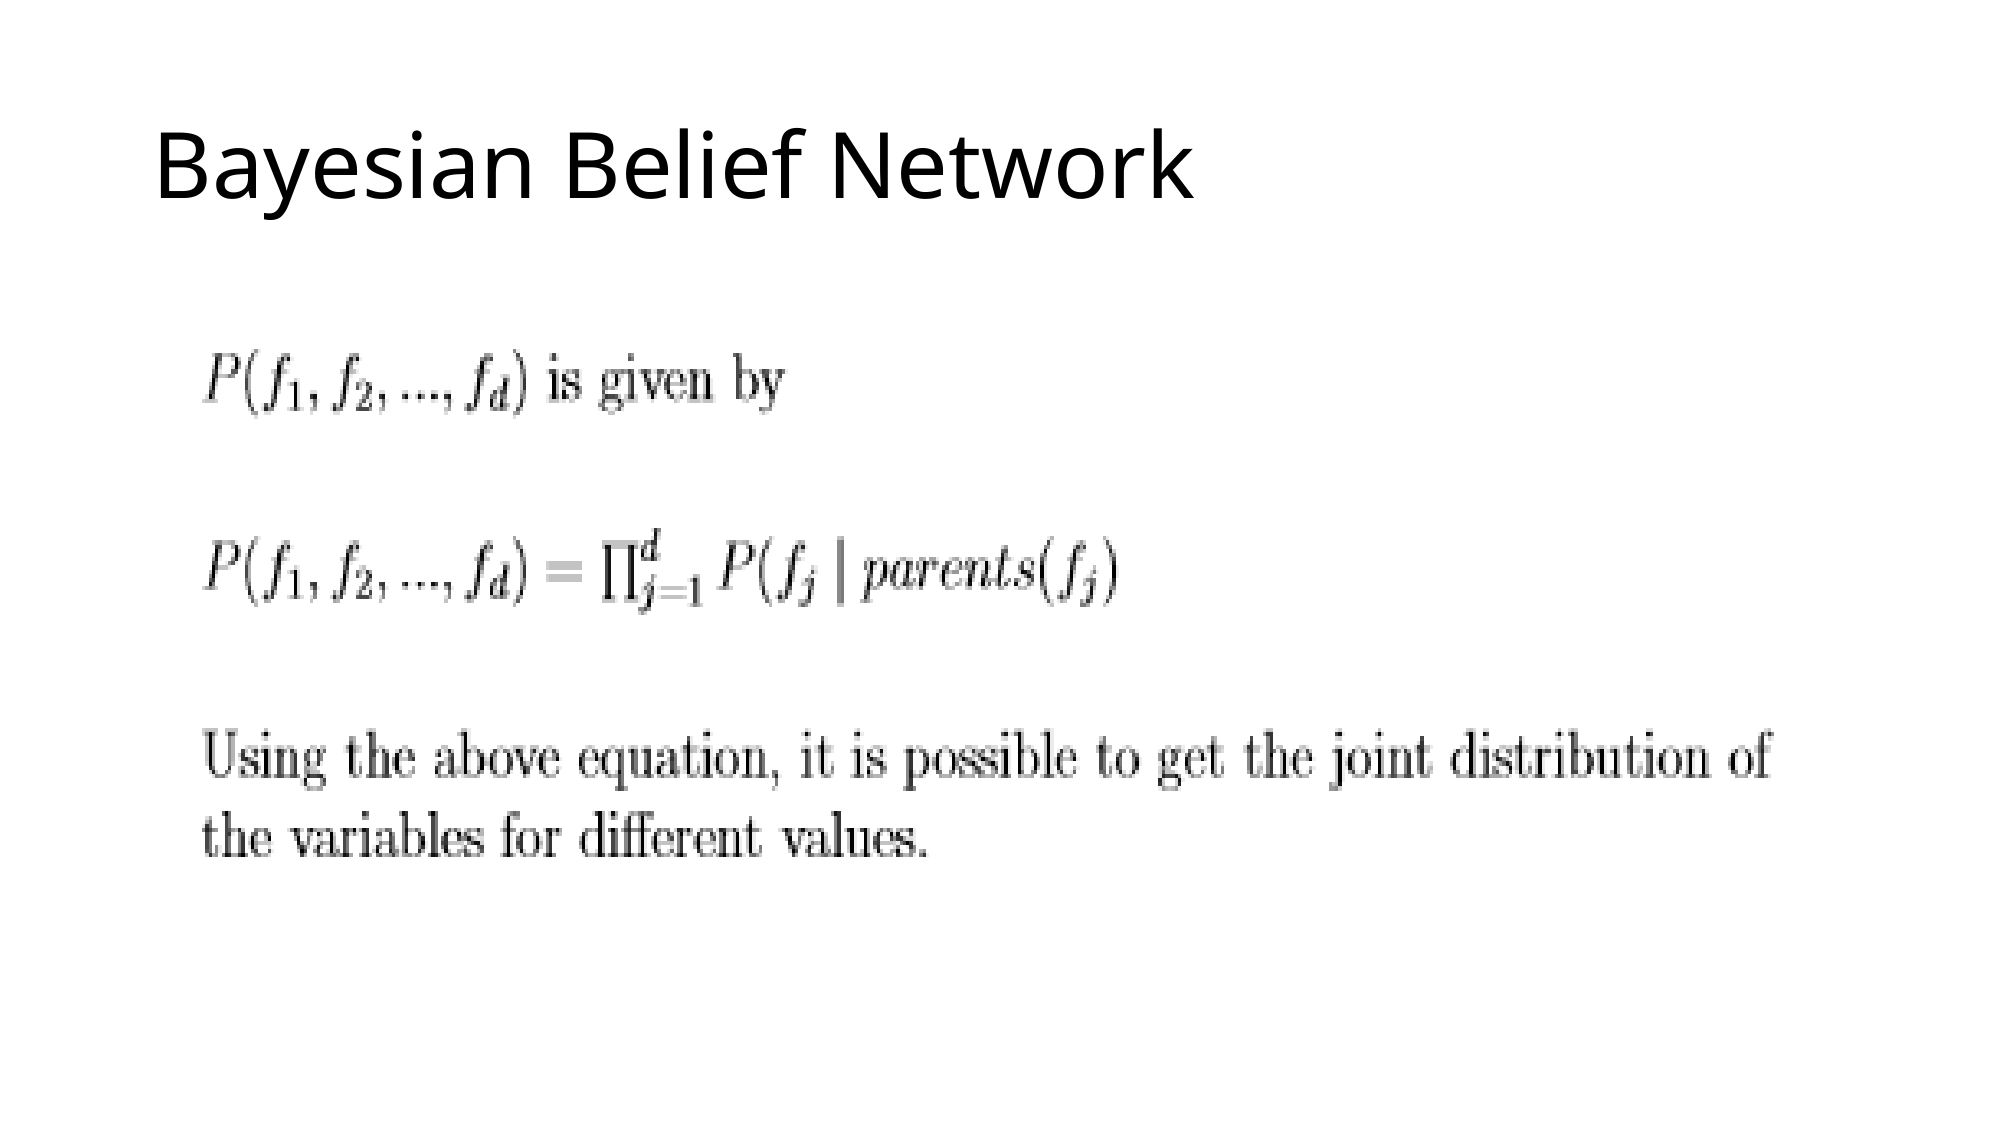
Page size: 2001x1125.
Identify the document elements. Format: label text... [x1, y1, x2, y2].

title Bayesian Belief Network [137, 59, 1863, 278]
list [137, 299, 1863, 912]
